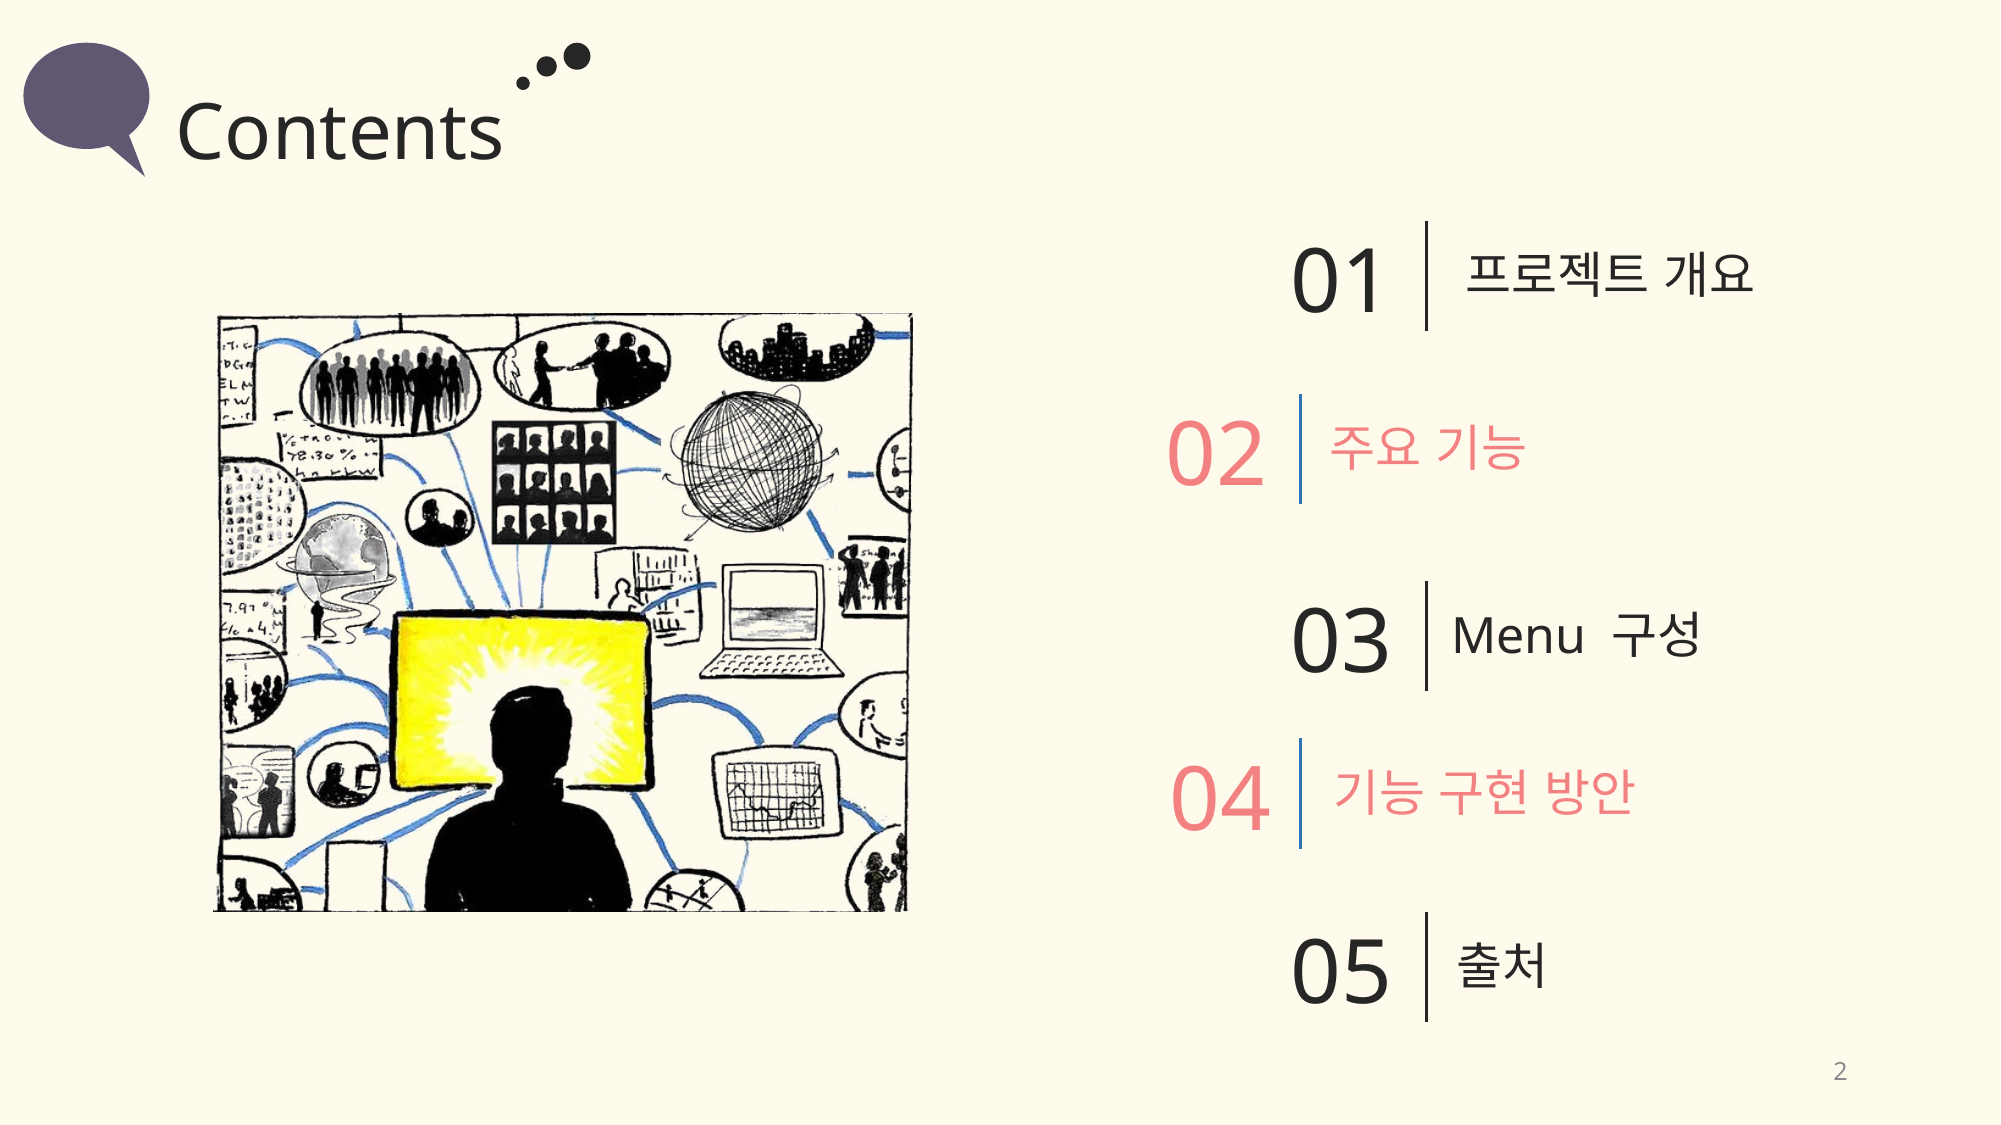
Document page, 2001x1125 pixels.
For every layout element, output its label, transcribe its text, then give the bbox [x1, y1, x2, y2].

picture [213, 313, 913, 912]
text_box Contents [161, 74, 521, 183]
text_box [1143, 389, 1549, 513]
slide_number 2 [1412, 1042, 1863, 1103]
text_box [516, 42, 591, 90]
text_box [1143, 733, 1662, 857]
text_box [22, 41, 151, 178]
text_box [1269, 907, 1584, 1030]
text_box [1269, 576, 1721, 700]
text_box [1269, 215, 1786, 339]
